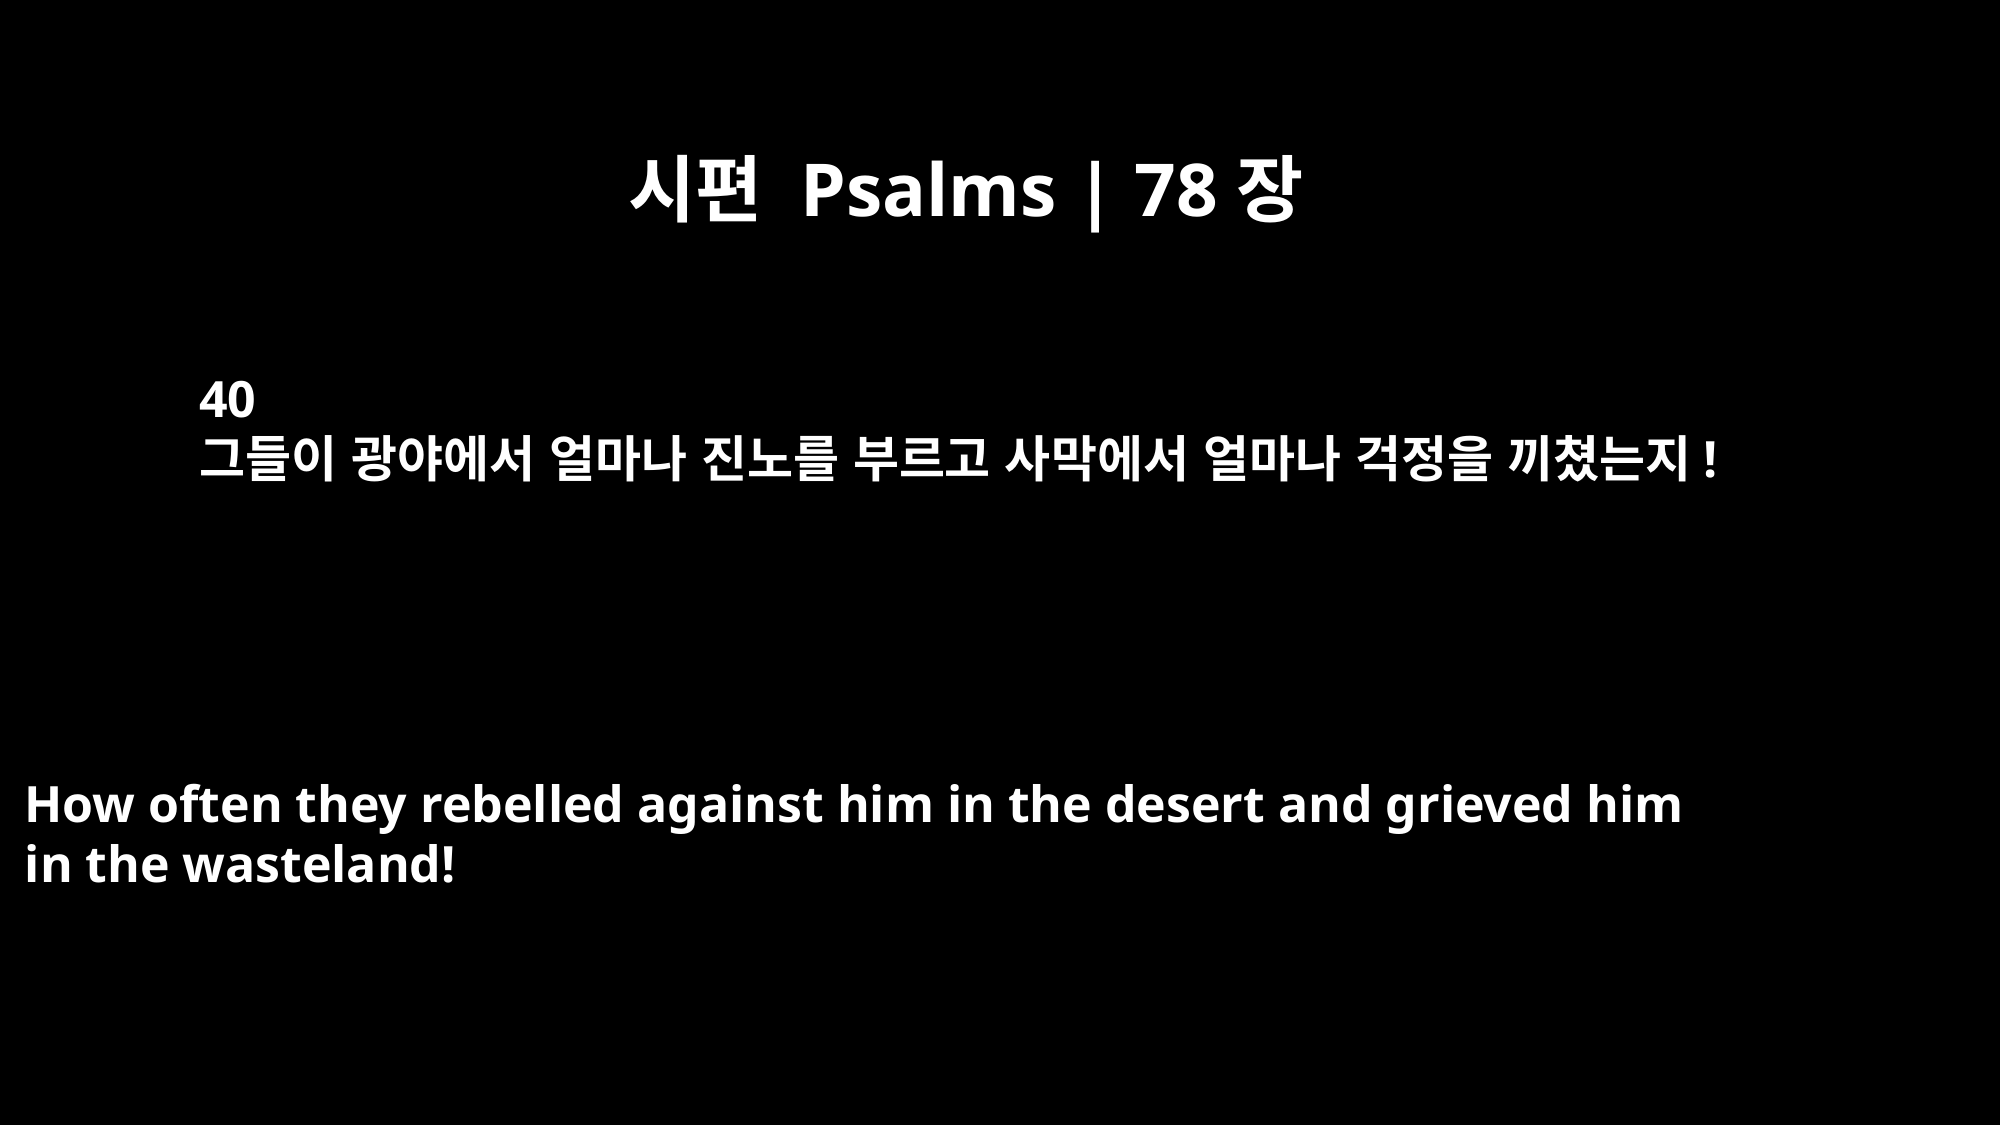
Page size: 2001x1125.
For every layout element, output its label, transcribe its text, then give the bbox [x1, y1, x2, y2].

text_box 40 그들이 광야에서 얼마나 진노를 부르고 사막에서 얼마나 걱정을 끼쳤는지! [184, 359, 1733, 495]
text_box How often they rebelled against him in the desert and grieved him in the wasteland! [10, 764, 1713, 900]
text_box 시편 Psalms | 78장 [613, 136, 1319, 239]
